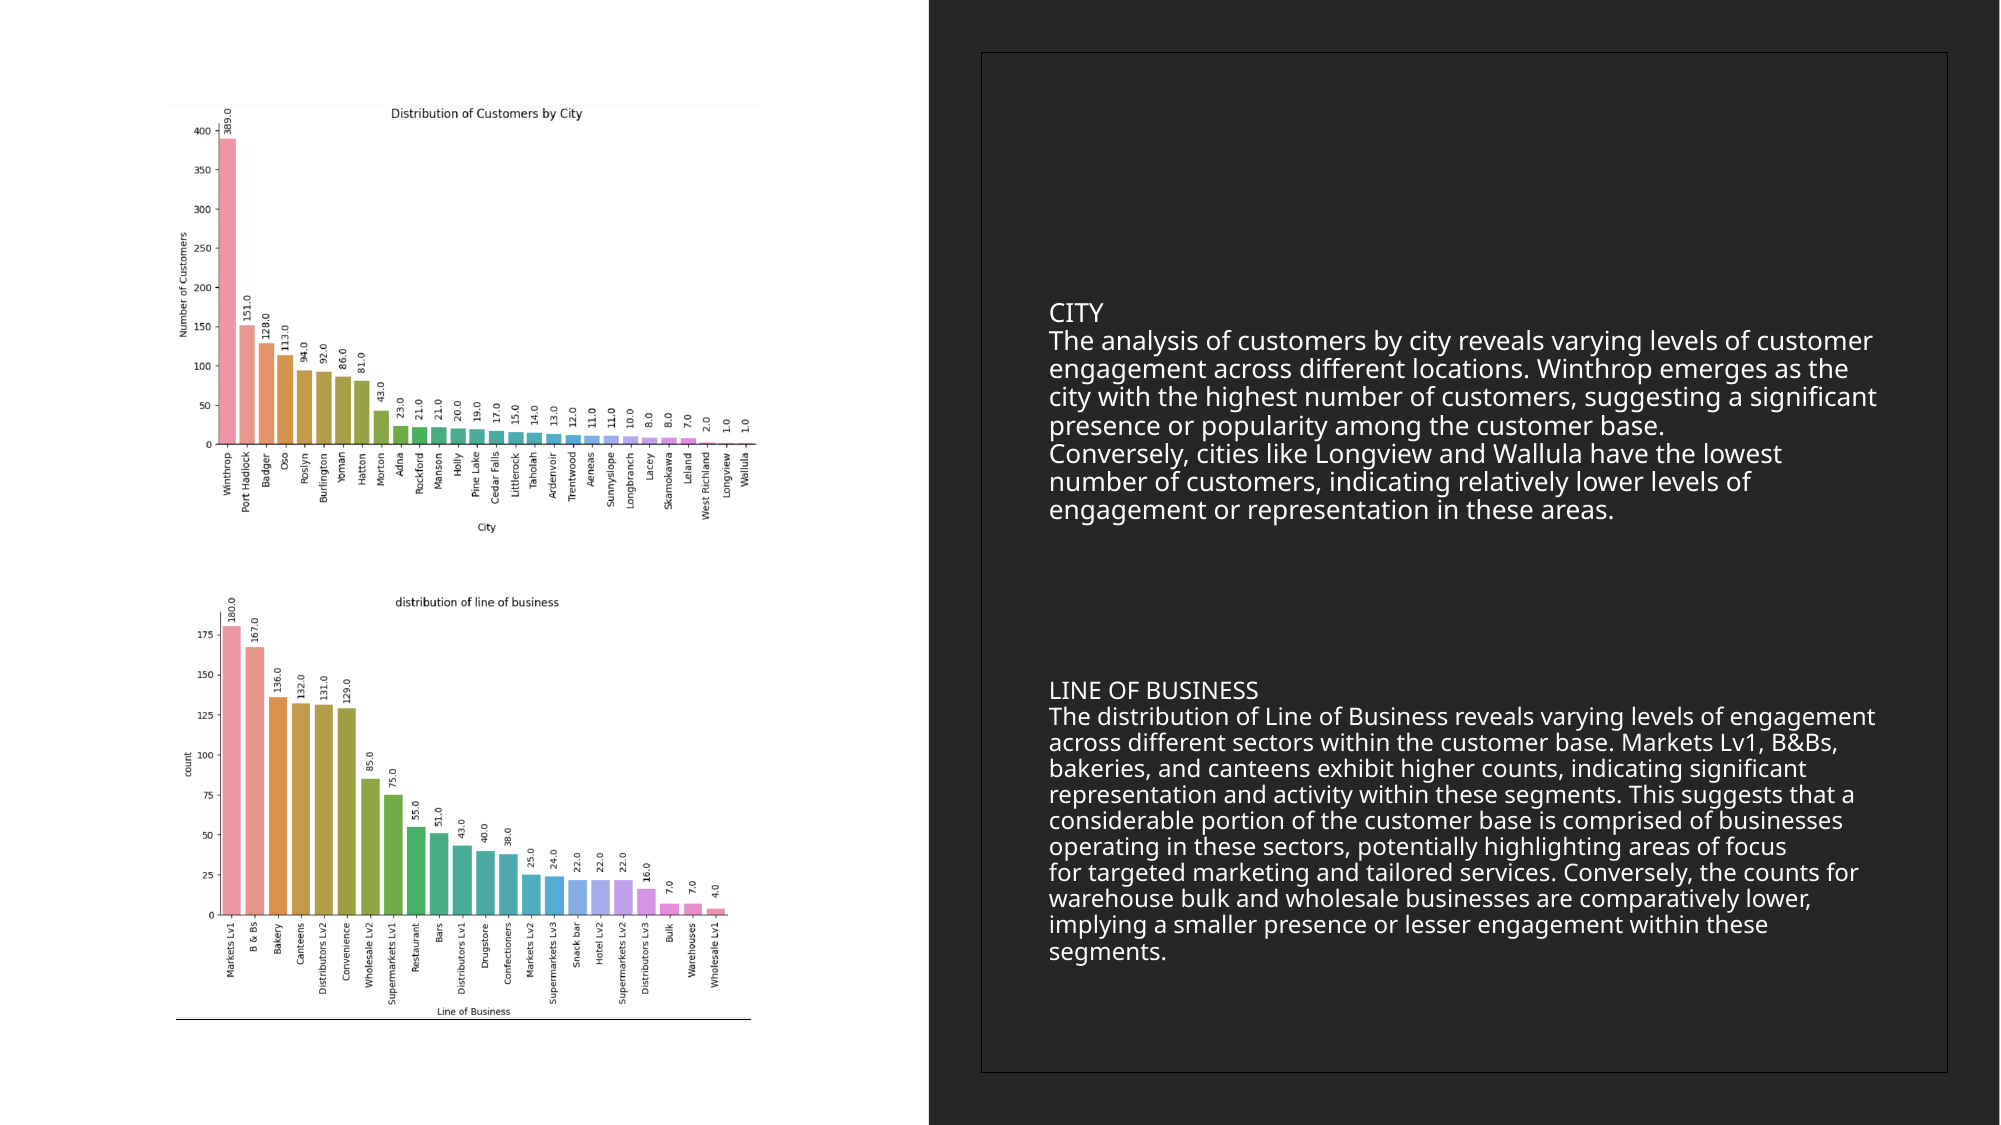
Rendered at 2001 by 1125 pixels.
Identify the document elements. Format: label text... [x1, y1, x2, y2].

list CITY The analysis of customers by city reveals varying levels of customer engagement across different locations. Winthrop emerges as the city with the highest number of customers, suggesting a significant presence or popularity among the customer base. Conversely, cities like Longview and Wallula have the lowest number of customers, indicating relatively lower levels of engagement or representation in these areas. LINE OF BUSINESS The distribution of Line of Business reveals varying levels of engagement across different sectors within the customer base. Markets Lv1, B&Bs, bakeries, and canteens exhibit higher counts, indicating significant representation and activity within these segments. This suggests that a considerable portion of the customer base is comprised of businesses operating in these sectors, potentially highlighting areas of focus for targeted marketing and tailored services. Conversely, the counts for warehouse bulk and wholesale businesses are comparatively lower, implying a smaller presence or lesser engagement within these segments. [1034, 245, 1895, 990]
text_box [981, 52, 1948, 1073]
text_box [0, 0, 928, 1125]
text_box [928, 0, 2000, 1125]
picture [176, 588, 751, 1020]
picture [167, 105, 762, 537]
